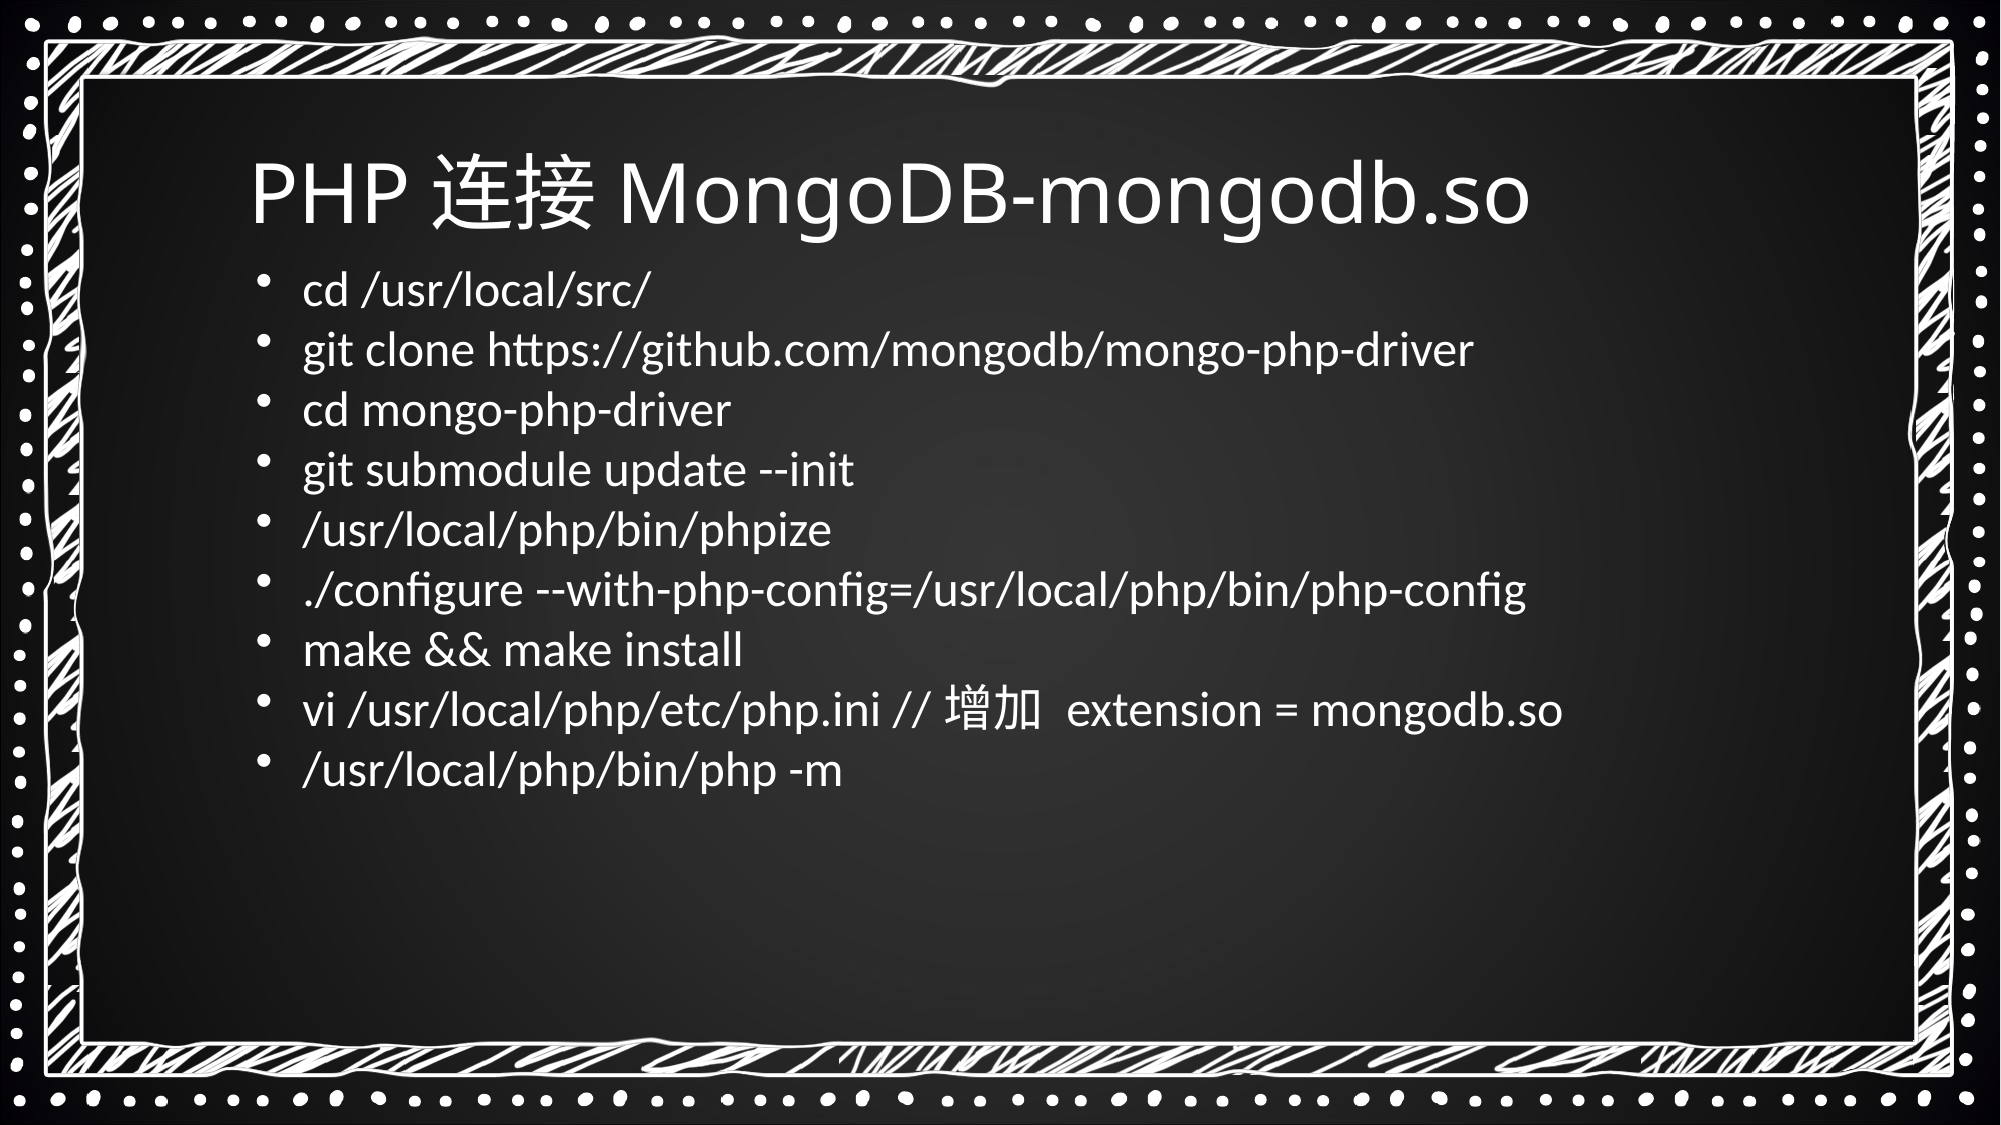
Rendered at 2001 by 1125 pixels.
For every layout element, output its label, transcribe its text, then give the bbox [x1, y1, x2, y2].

text_box PHP连接MongoDB-mongodb.so [240, 133, 1643, 248]
text_box cd /usr/local/src/ git clone https://github.com/mongodb/mongo-php-driver cd mongo-php-driver git submodule update --init /usr/local/php/bin/phpize ./configure --with-php-config=/usr/local/php/bin/php-config make && make install vi /usr/local/php/etc/php.ini //增加 extension = mongodb.so /usr/local/php/bin/php -m [240, 249, 1624, 804]
picture [0, 0, 2001, 1125]
